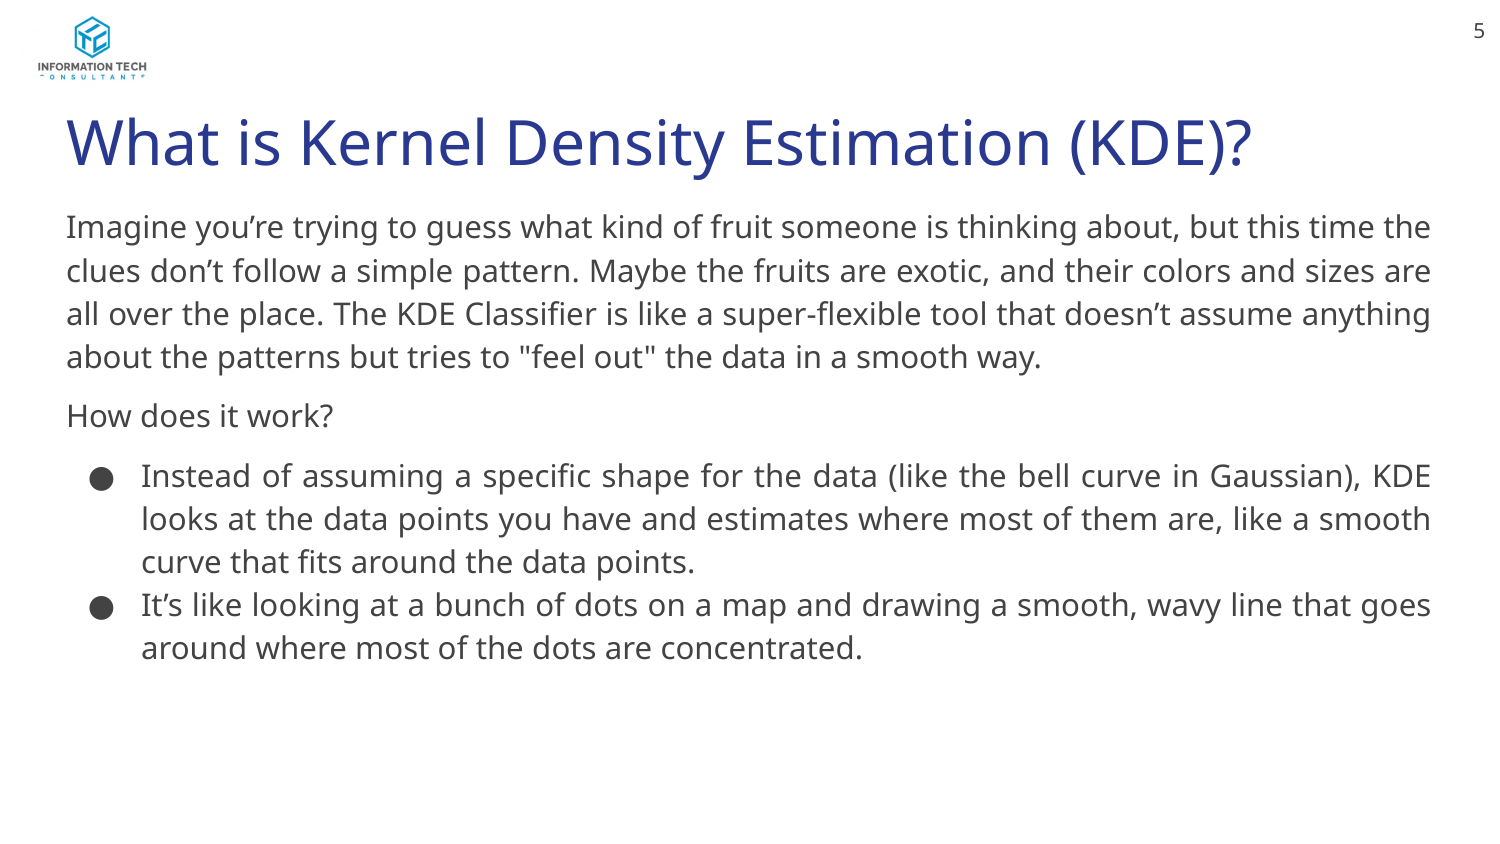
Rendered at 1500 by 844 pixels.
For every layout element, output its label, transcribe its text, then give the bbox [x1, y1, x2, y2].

picture [20, 13, 167, 87]
list Imagine you’re trying to guess what kind of fruit someone is thinking about, but this time the clues don’t follow a simple pattern. Maybe the fruits are exotic, and their colors and sizes are all over the place. The KDE Classifier is like a super-flexible tool that doesn’t assume anything about the patterns but tries to "feel out" the data in a smooth way. How does it work? Instead of assuming a specific shape for the data (like the bell curve in Gaussian), KDE looks at the data points you have and estimates where most of them are, like a smooth curve that fits around the data points. It’s like looking at a bunch of dots on a map and drawing a smooth, wavy line that goes around where most of the dots are concentrated. [51, 187, 1449, 827]
title What is Kernel Density Estimation (KDE)? [51, 87, 1449, 187]
slide_number ‹#› [1410, 0, 1500, 65]
